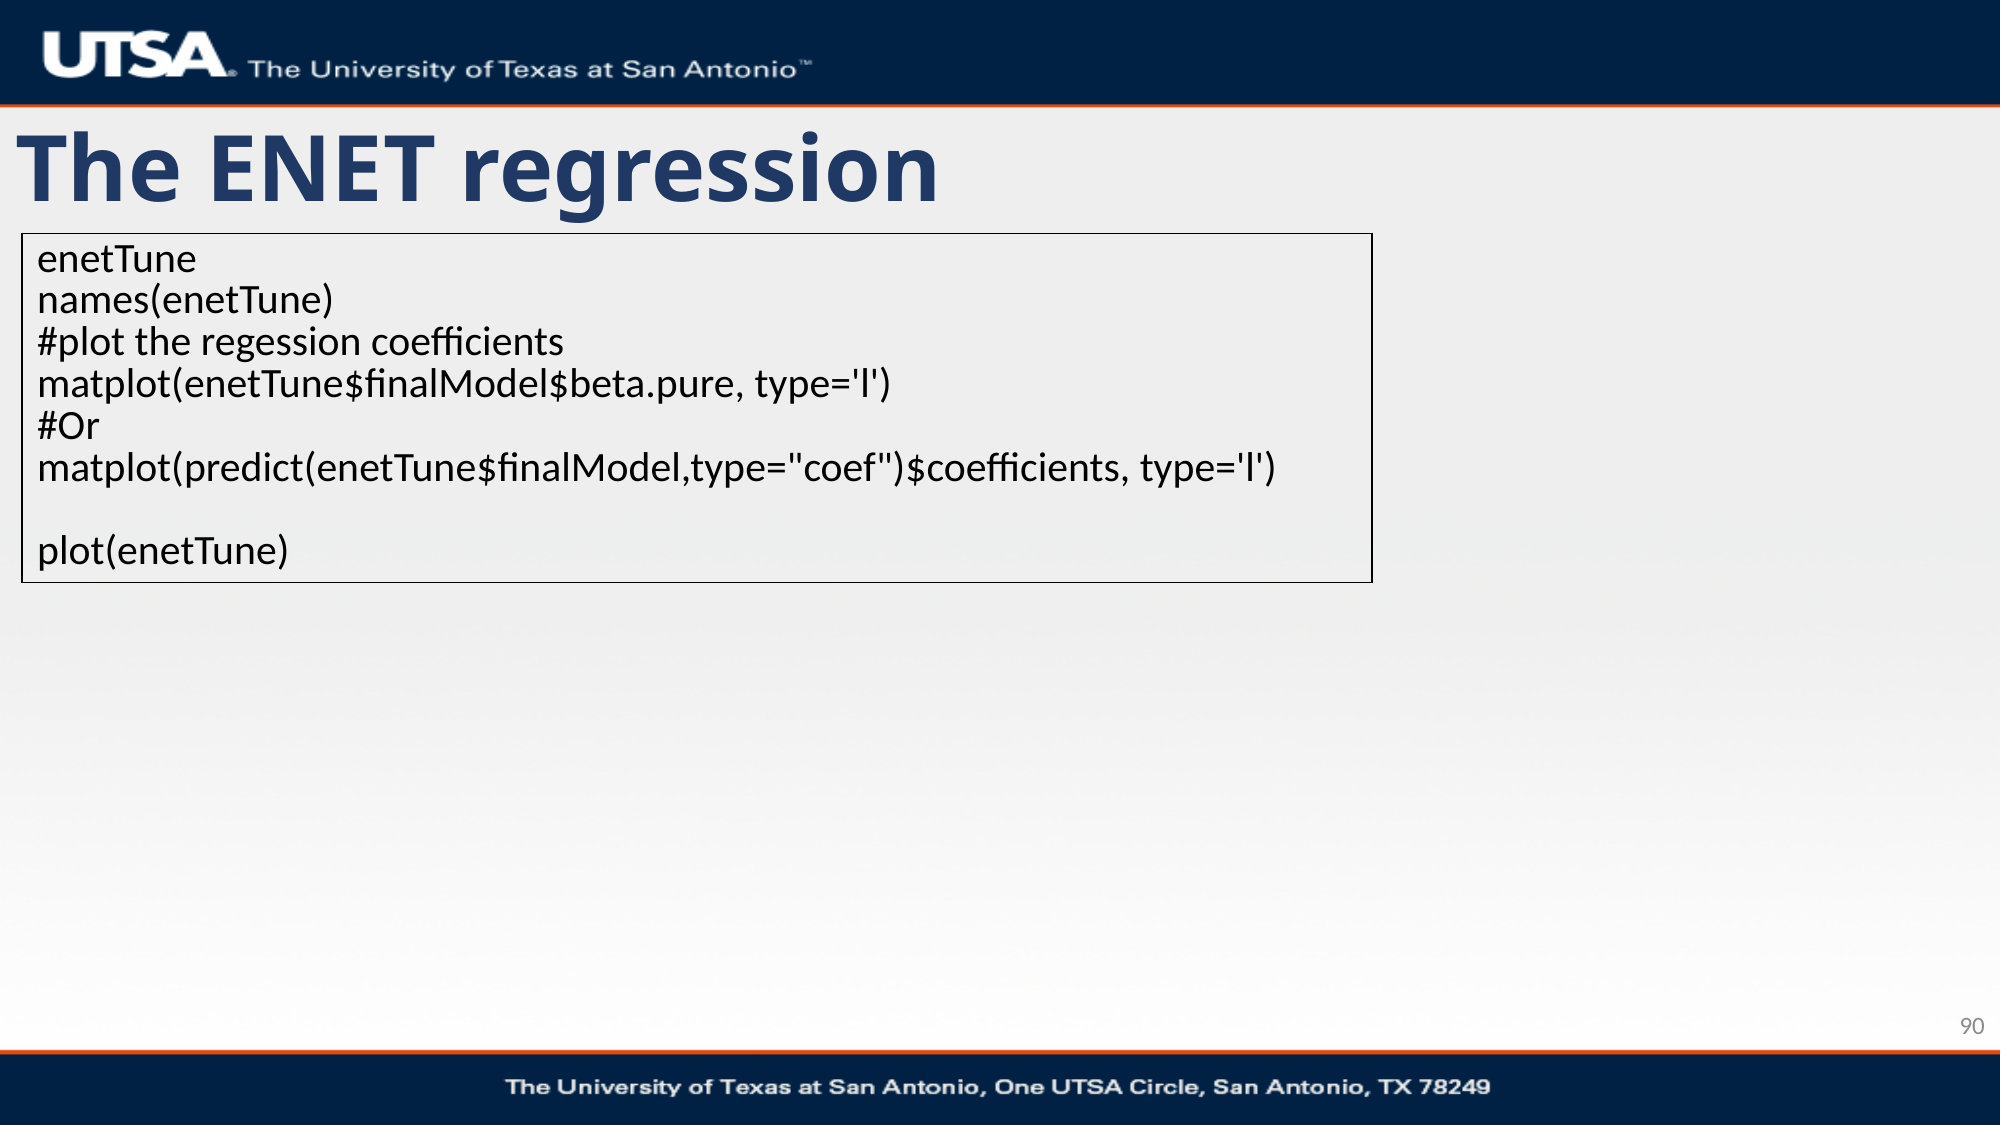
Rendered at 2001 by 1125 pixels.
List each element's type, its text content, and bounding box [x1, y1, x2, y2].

picture [0, 0, 2000, 109]
slide_number 90 [1550, 994, 2000, 1055]
title The ENET regression [0, 109, 2000, 234]
picture [0, 234, 2000, 1125]
table_header enetTune names(enetTune) #plot the regession coefficients matplot(enetTune$finalModel$beta.pure, type='l') #Or matplot(predict(enetTune$finalModel,type="coef")$coefficients, type='l') plot(enetTune) [23, 234, 1371, 582]
